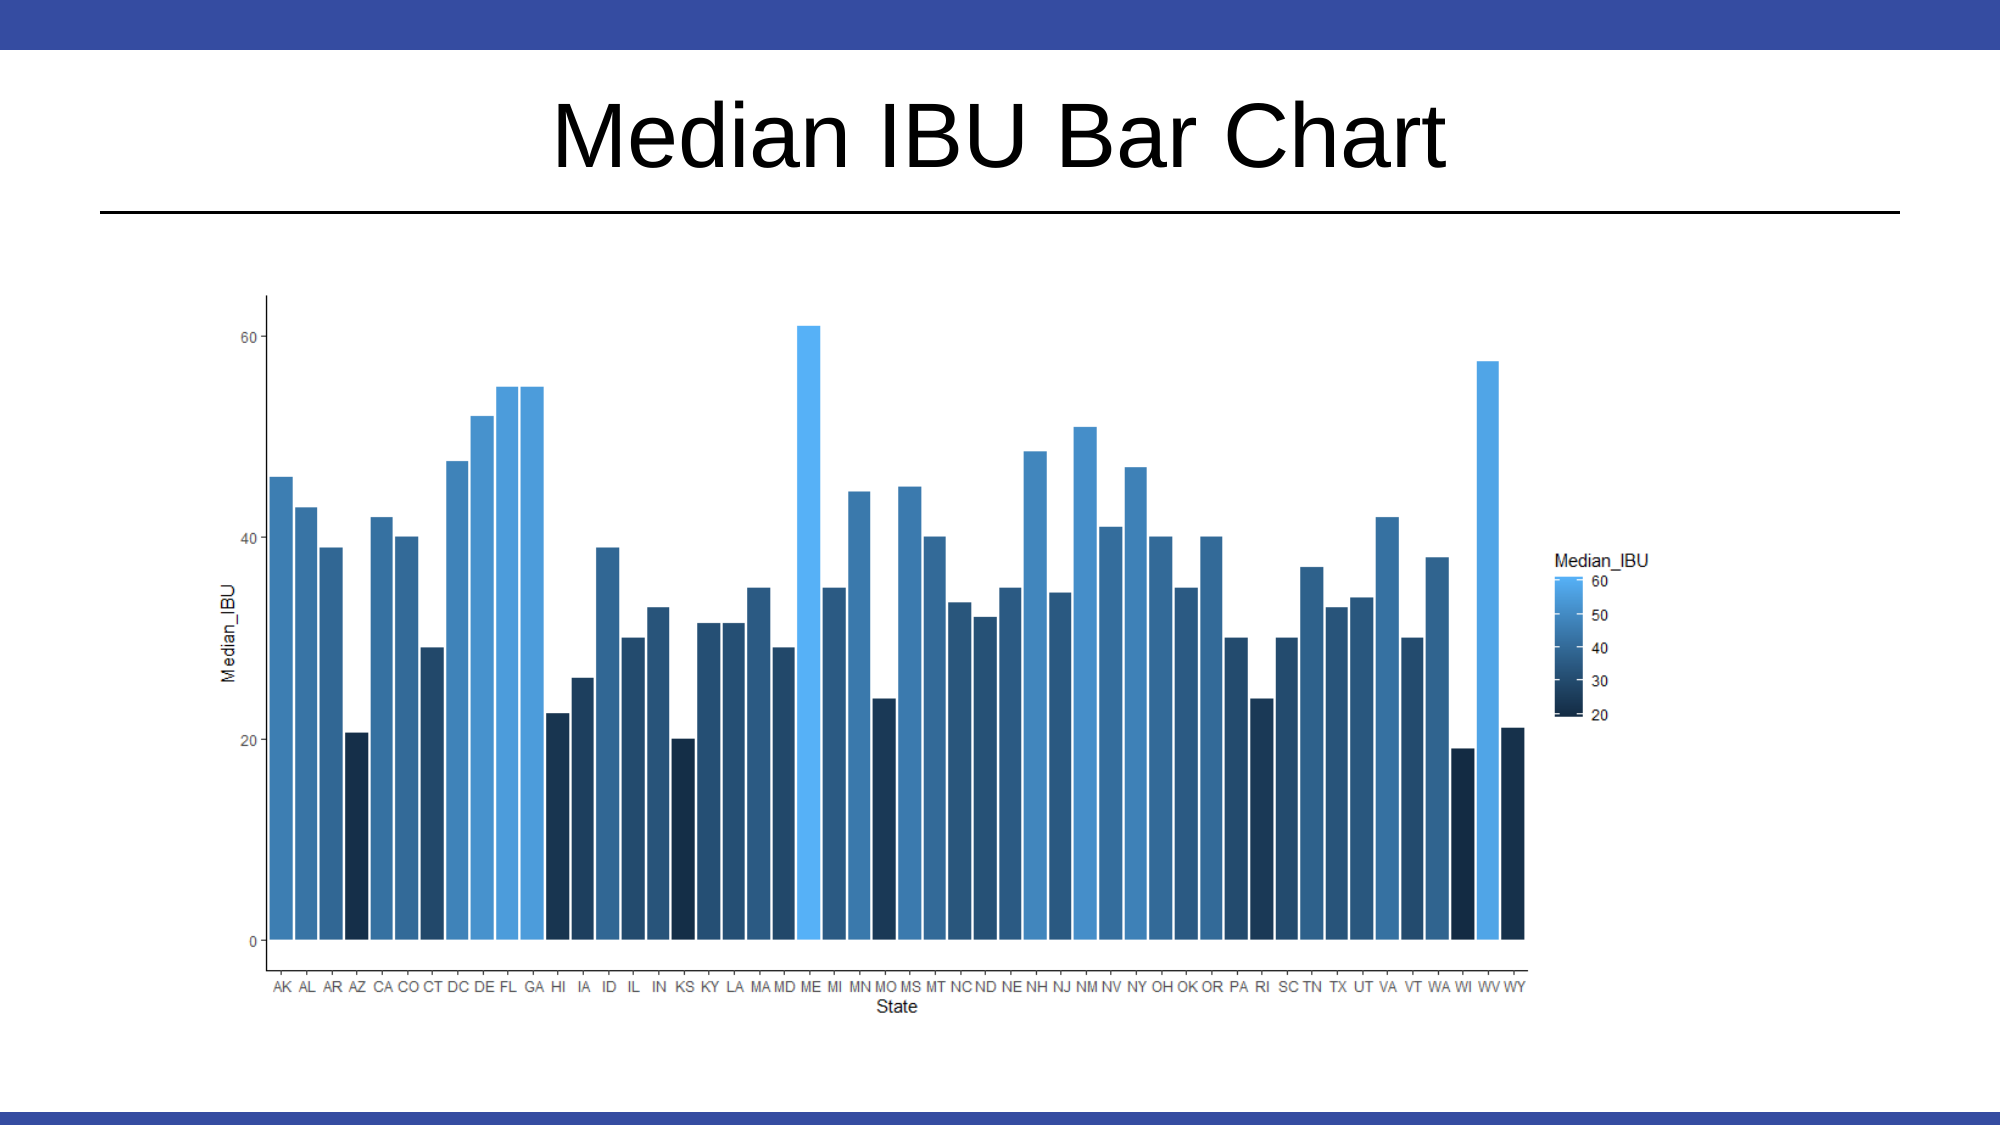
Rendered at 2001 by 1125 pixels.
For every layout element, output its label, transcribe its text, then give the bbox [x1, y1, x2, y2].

title Median IBU Bar Chart [99, 37, 1900, 225]
picture [210, 287, 1667, 1025]
